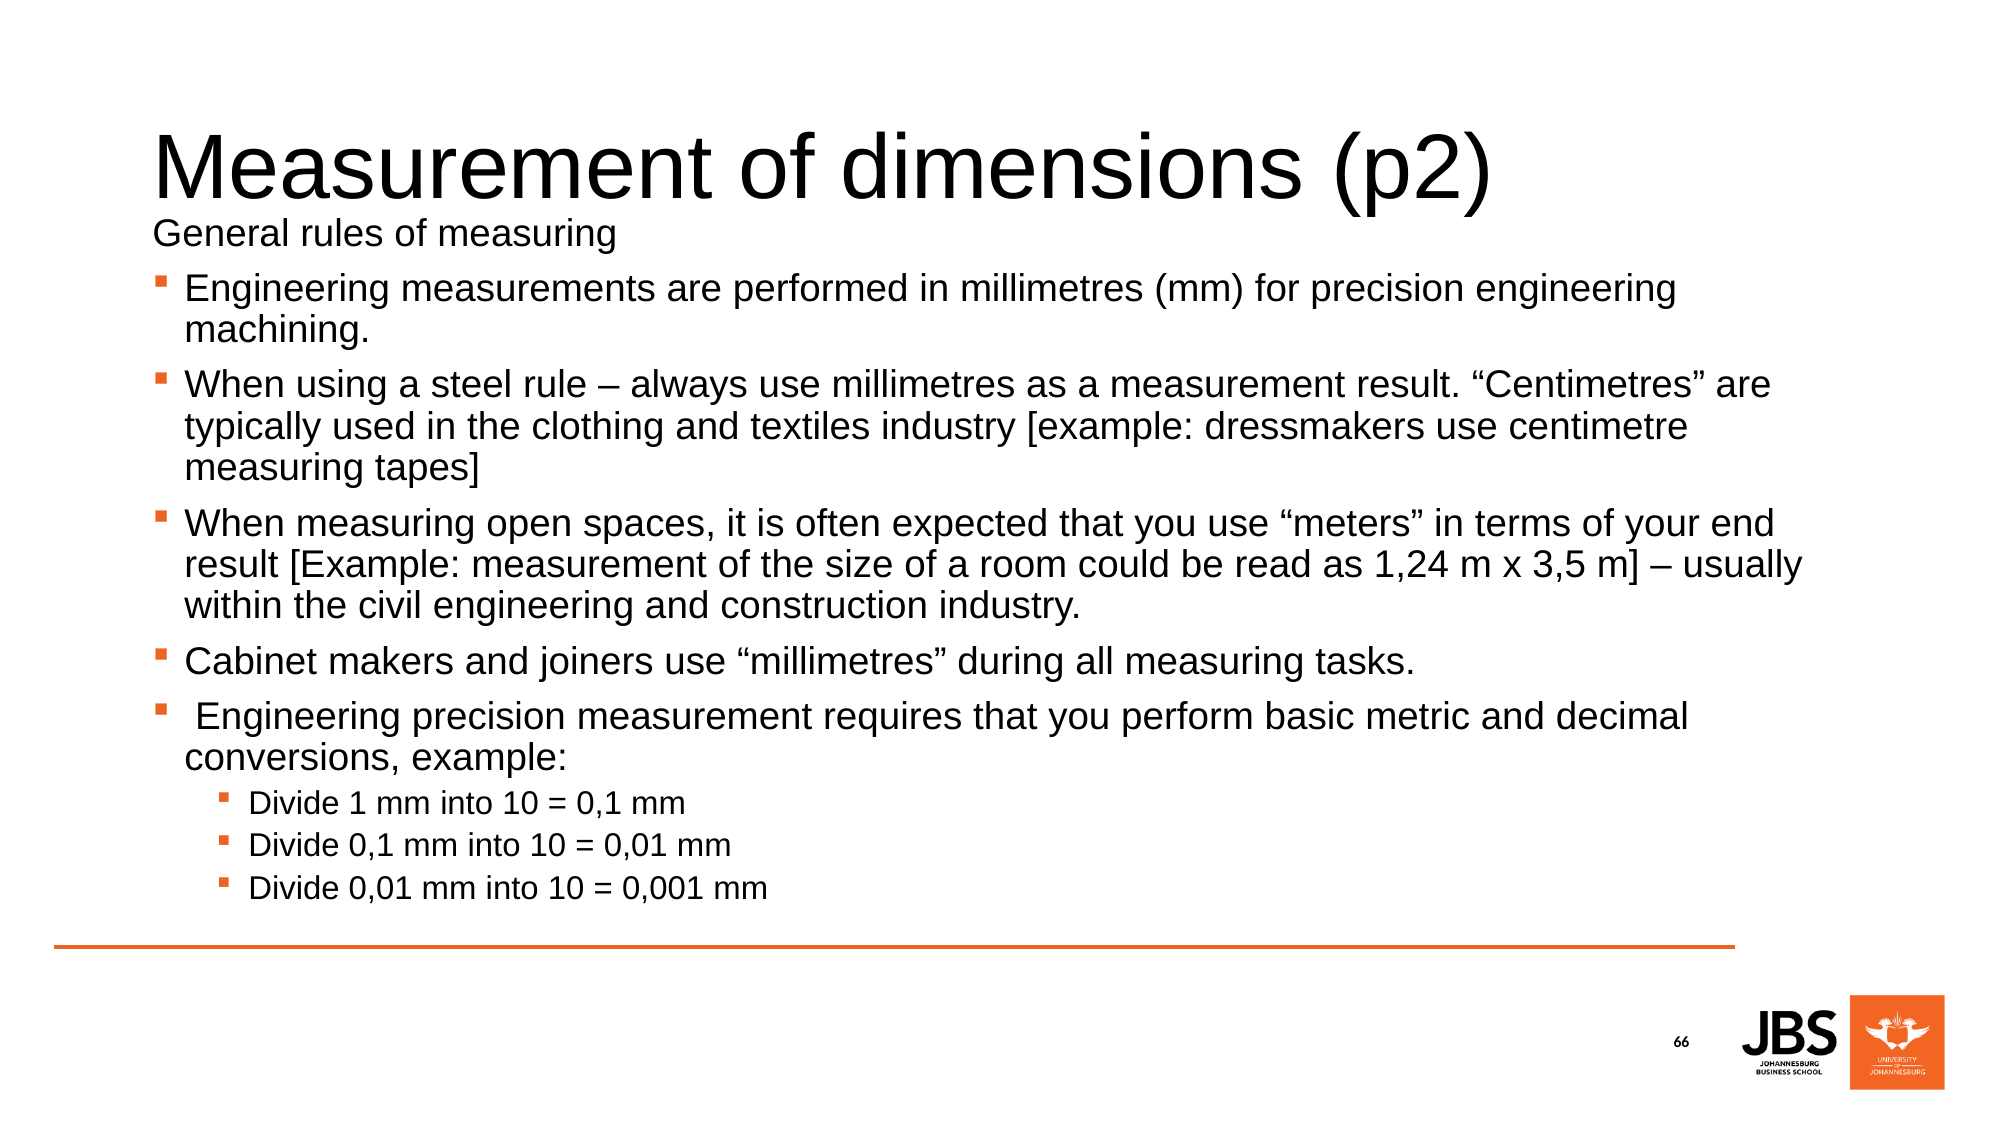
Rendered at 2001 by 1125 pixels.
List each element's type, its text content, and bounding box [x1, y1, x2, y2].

title Measurement of dimensions (p2) [137, 59, 1863, 205]
list General rules of measuring Engineering measurements are performed in millimetres (mm) for precision engineering machining. When using a steel rule – always use millimetres as a measurement result. “Centimetres” are typically used in the clothing and textiles industry [example: dressmakers use centimetre measuring tapes] When measuring open spaces, it is often expected that you use “meters” in terms of your end result [Example: measurement of the size of a room could be read as 1,24 m x 3,5 m] – usually within the civil engineering and construction industry. Cabinet makers and joiners use “millimetres” during all measuring tasks. Engineering precision measurement requires that you perform basic metric and decimal conversions, example: Divide 1 mm into 10 = 0,1 mm Divide 0,1 mm into 10 = 0,01 mm Divide 0,01 mm into 10 = 0,001 mm [137, 205, 1863, 920]
picture [1728, 981, 1958, 1103]
